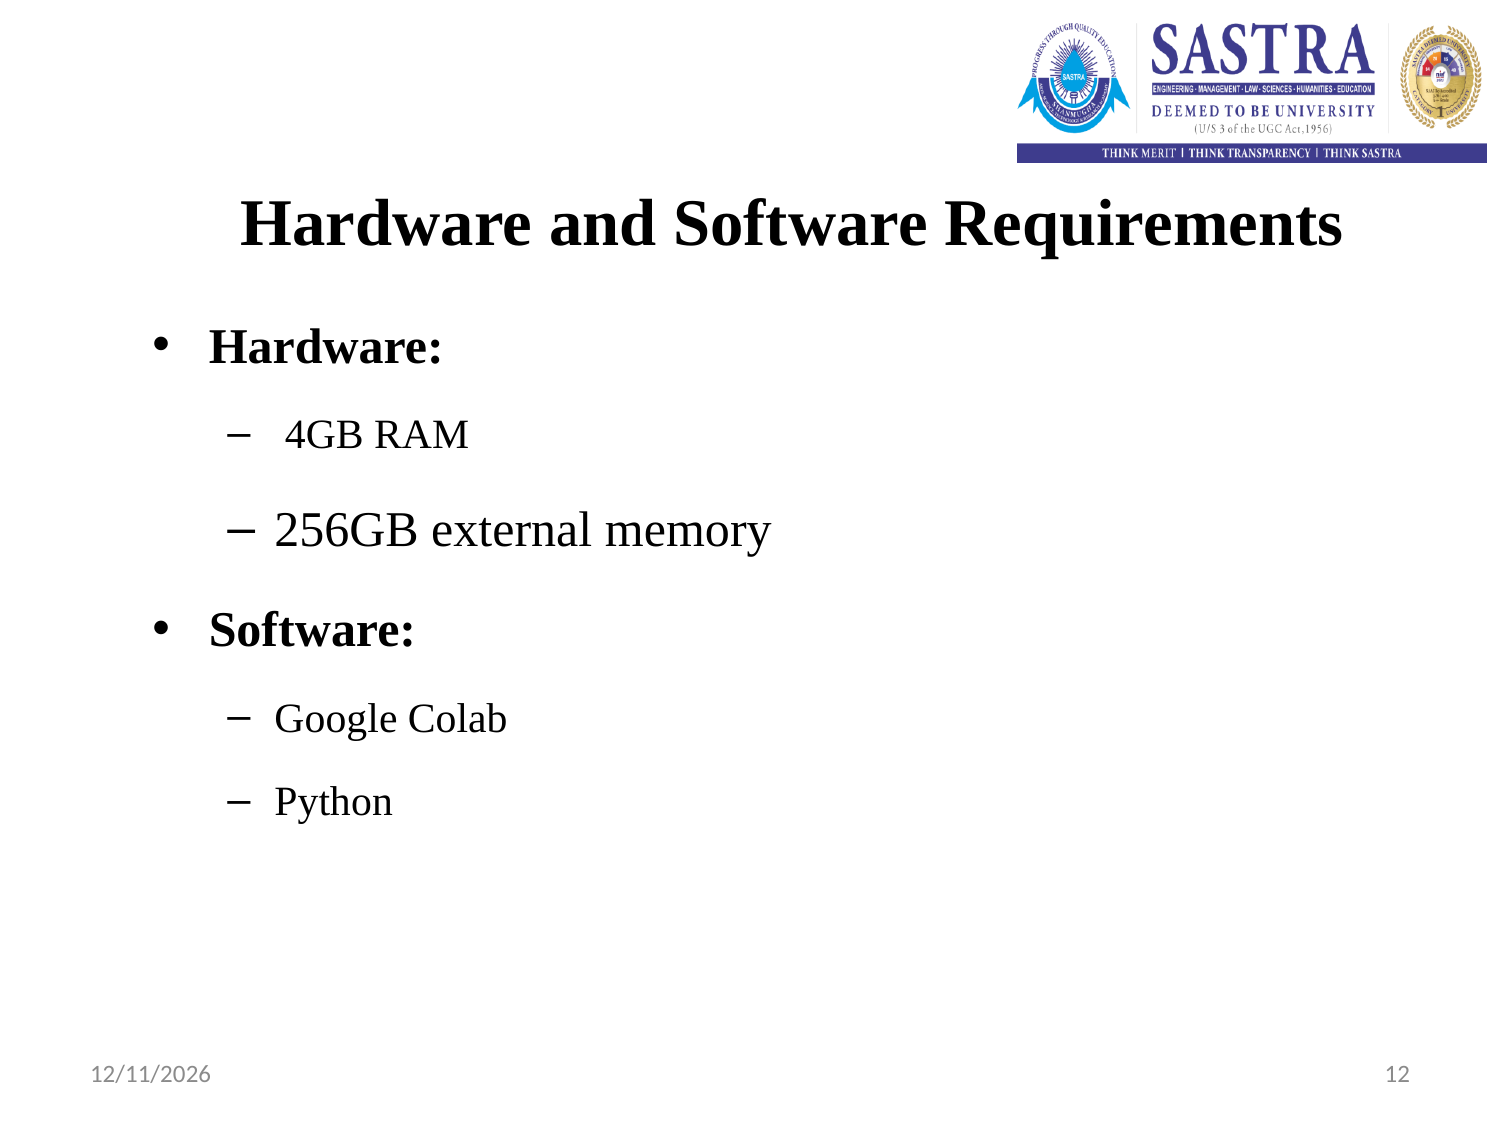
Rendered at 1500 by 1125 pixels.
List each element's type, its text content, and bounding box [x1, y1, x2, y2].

title Hardware and Software Requirements [177, 125, 1408, 313]
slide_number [75, 1042, 425, 1103]
slide_number 12 [1074, 1042, 1425, 1103]
list Hardware: 4GB RAM 256GB external memory Software: Google Colab Python [137, 276, 1391, 1064]
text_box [1012, 12, 1488, 163]
